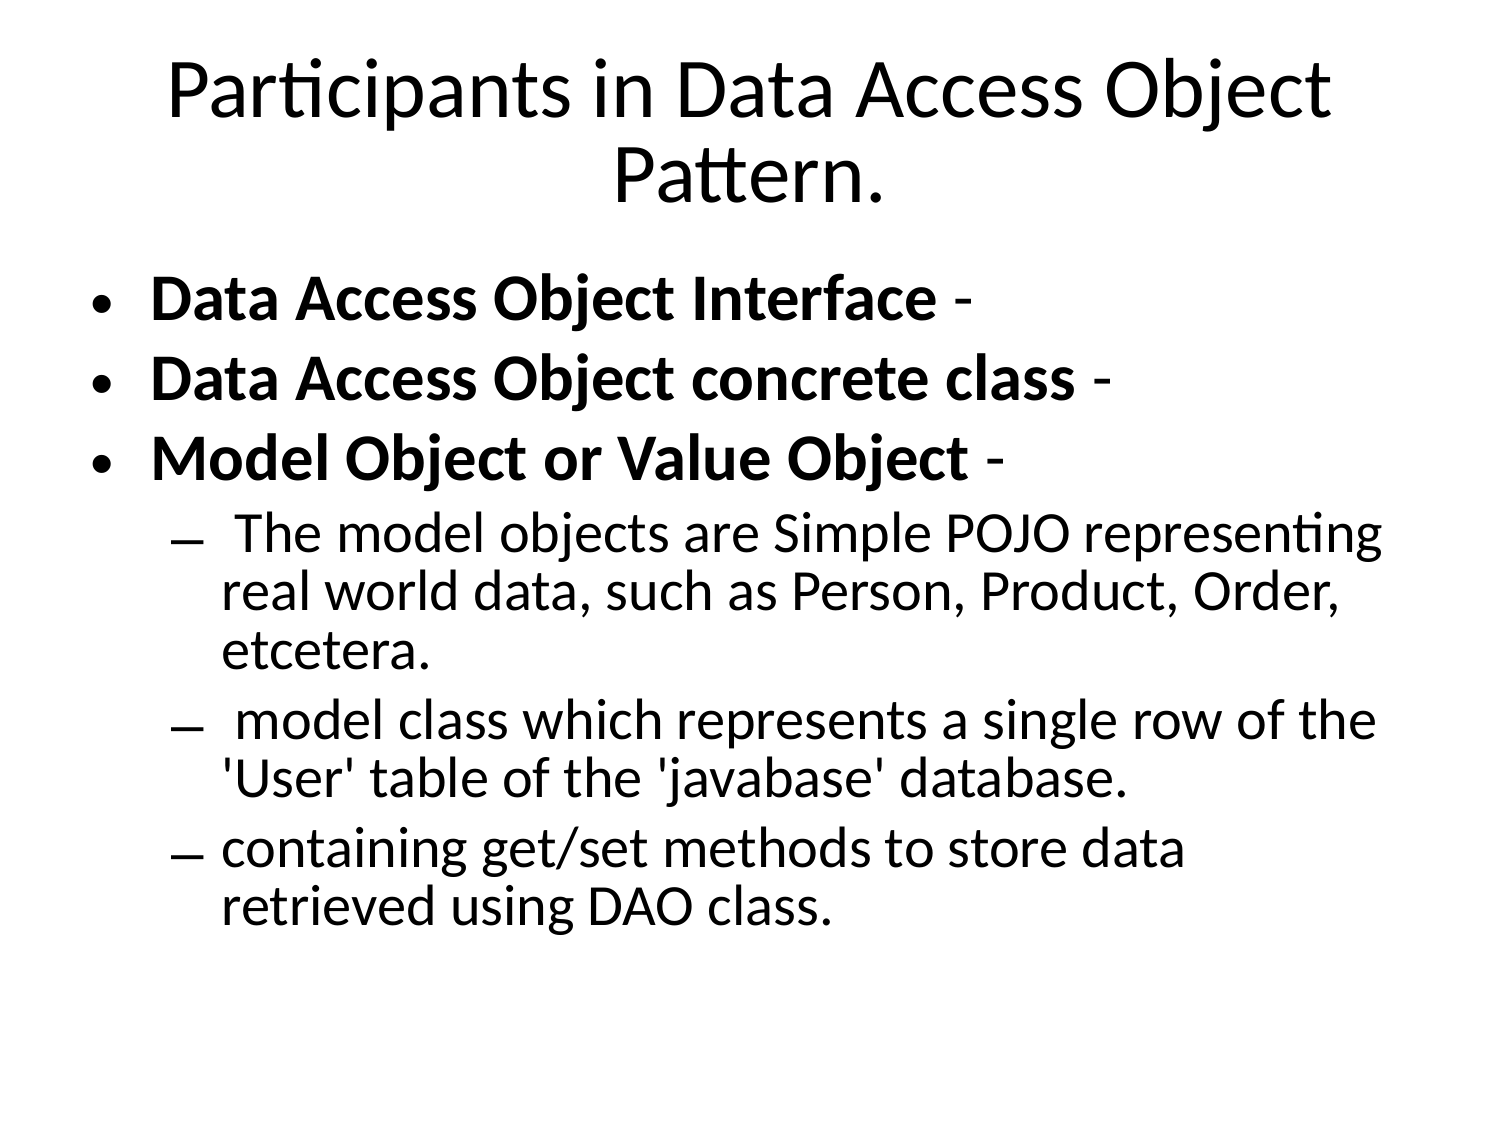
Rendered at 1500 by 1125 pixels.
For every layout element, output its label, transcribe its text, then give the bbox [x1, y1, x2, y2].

title Participants in Data Access Object Pattern. [75, 45, 1425, 233]
list Data Access Object Interface - Data Access Object concrete class - Model Object or Value Object - The model objects are Simple POJO representing real world data, such as Person, Product, Order, etcetera. model class which represents a single row of the 'User' table of the 'javabase' database. containing get/set methods to store data retrieved using DAO class. [75, 262, 1425, 1005]
